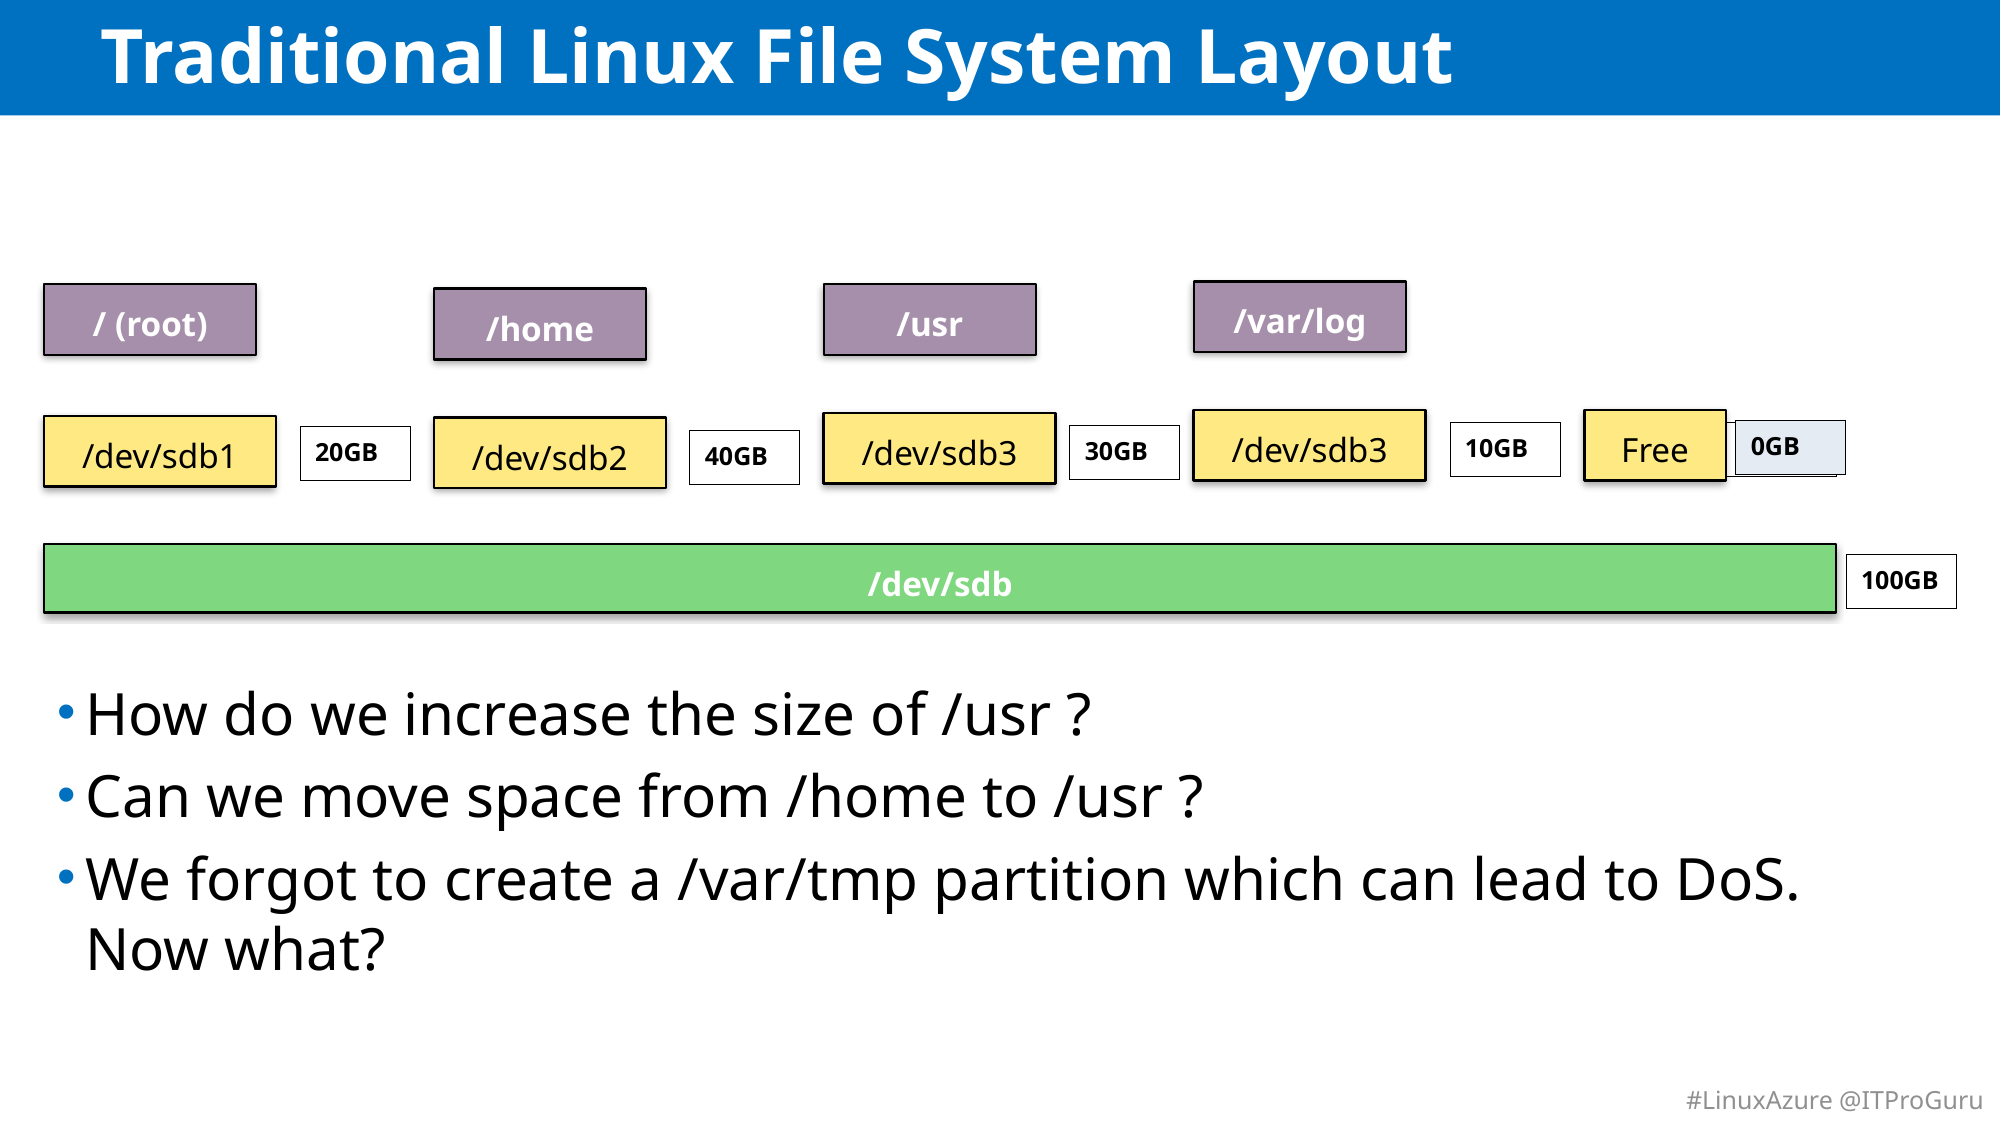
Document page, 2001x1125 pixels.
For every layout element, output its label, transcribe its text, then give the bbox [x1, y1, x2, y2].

text_box 40GB [1725, 422, 1837, 477]
text_box 0GB [1735, 420, 1846, 475]
text_box /dev/sdb [43, 543, 1837, 613]
list How do we increase the size of /usr ? Can we move space from /home to /usr ? We forgot to create a /var/tmp partition which can lead to DoS. Now what? [56, 676, 1933, 1013]
text_box Free [1584, 409, 1727, 481]
text_box 30GB [1069, 425, 1180, 480]
text_box /dev/sdb1 [43, 415, 277, 487]
text_box 40GB [689, 430, 800, 485]
text_box 100GB [1846, 554, 1957, 609]
title Traditional Linux File System Layout [100, 0, 1802, 122]
text_box 10GB [1450, 422, 1561, 477]
text_box /usr [823, 283, 1037, 356]
text_box /home [433, 288, 647, 360]
text_box /var/log [1193, 280, 1407, 353]
text_box / (root) [43, 283, 257, 356]
text_box /dev/sdb3 [1193, 409, 1426, 481]
text_box /dev/sdb2 [433, 417, 667, 489]
text_box 20GB [300, 426, 411, 481]
text_box /dev/sdb3 [823, 412, 1056, 484]
